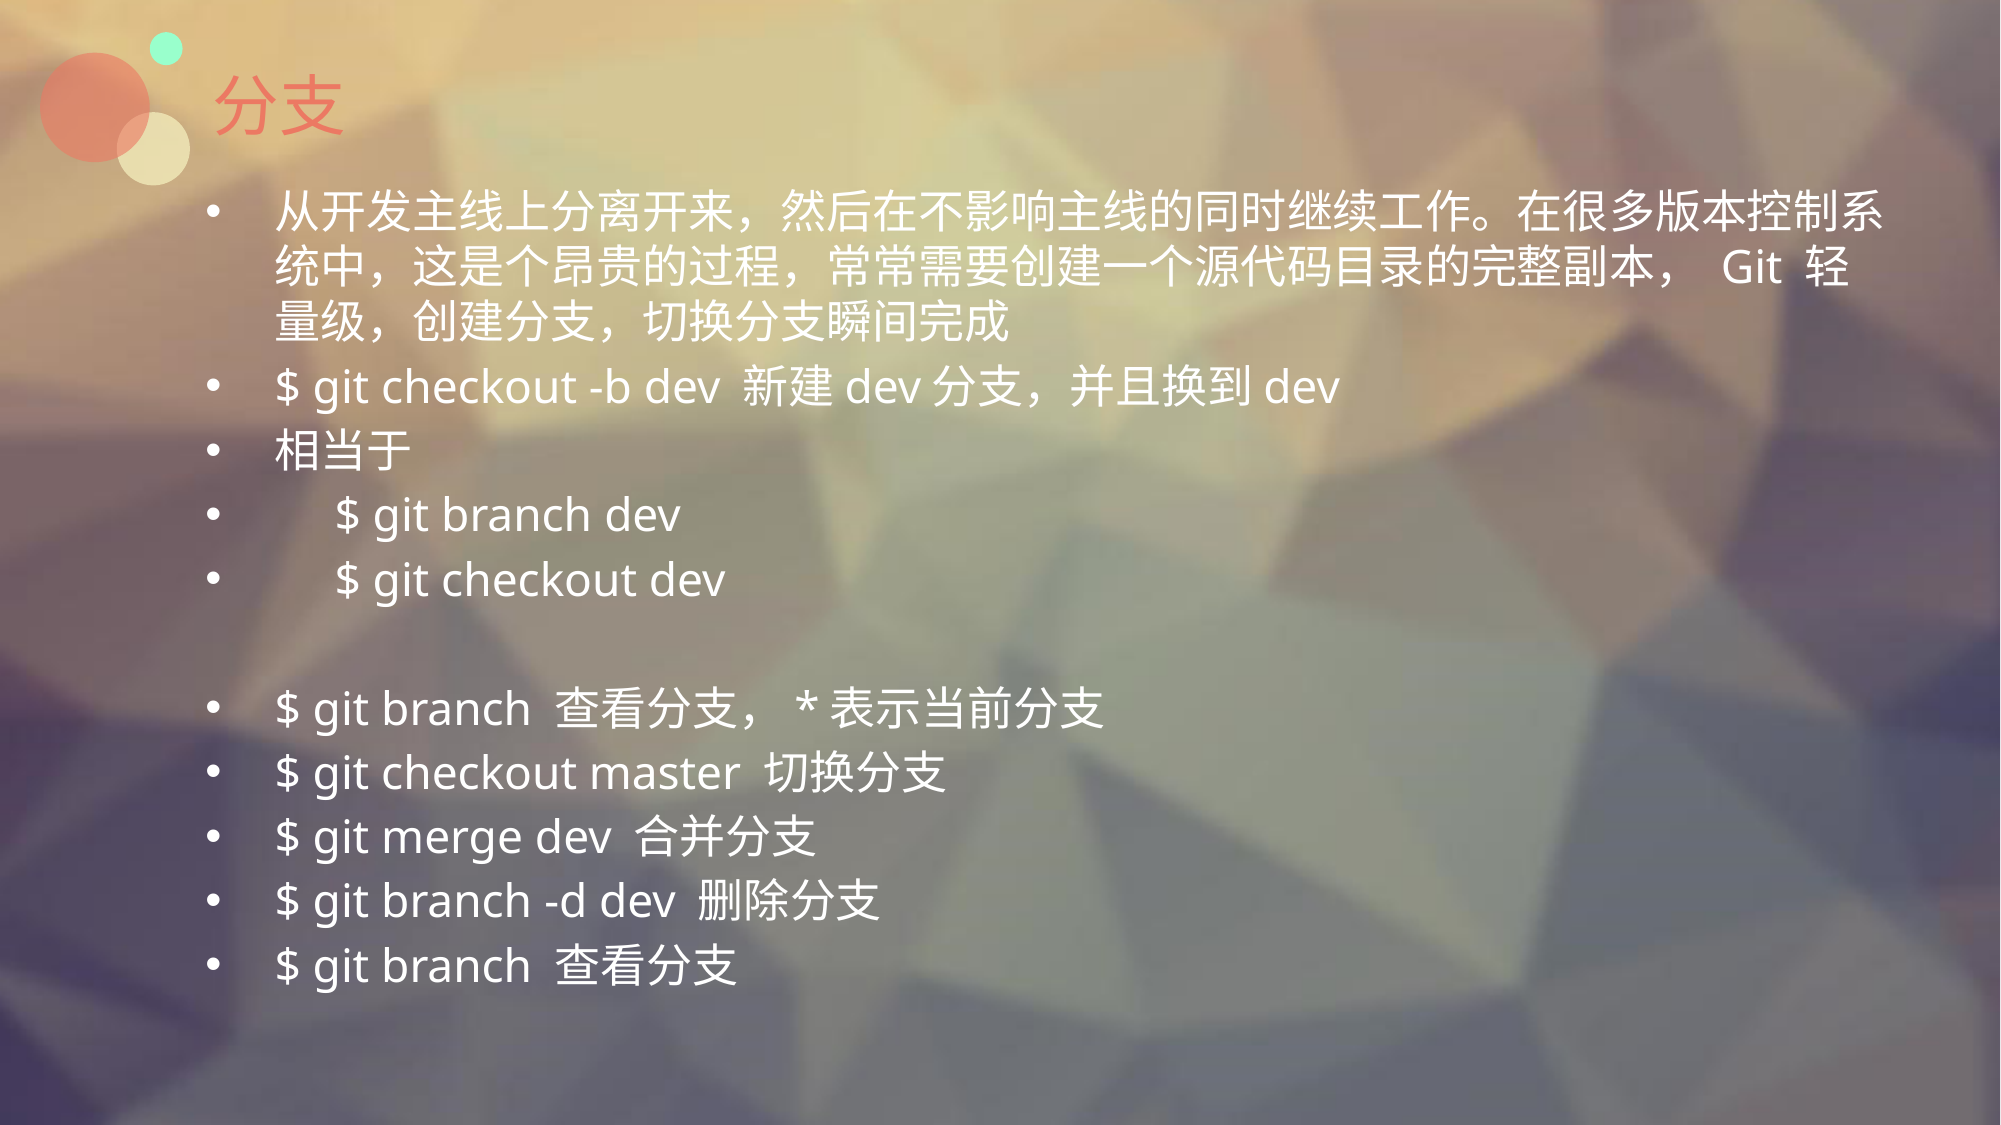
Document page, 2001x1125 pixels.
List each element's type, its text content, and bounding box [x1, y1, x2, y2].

picture [0, 0, 2001, 1125]
title 分支 [197, 32, 1900, 175]
list 从开发主线上分离开来，然后在不影响主线的同时继续工作。在很多版本控制系统中，这是个昂贵的过程，常常需要创建一个源代码目录的完整副本， Git 轻量级，创建分支，切换分支瞬间完成 $ git checkout -b dev 新建dev分支，并且换到dev 相当于 $ git branch dev $ git checkout dev $ git branch 查看分支，*表示当前分支 $ git checkout master 切换分支 $ git merge dev 合并分支 $ git branch -d dev 删除分支 $ git branch 查看分支 [190, 175, 1900, 1005]
